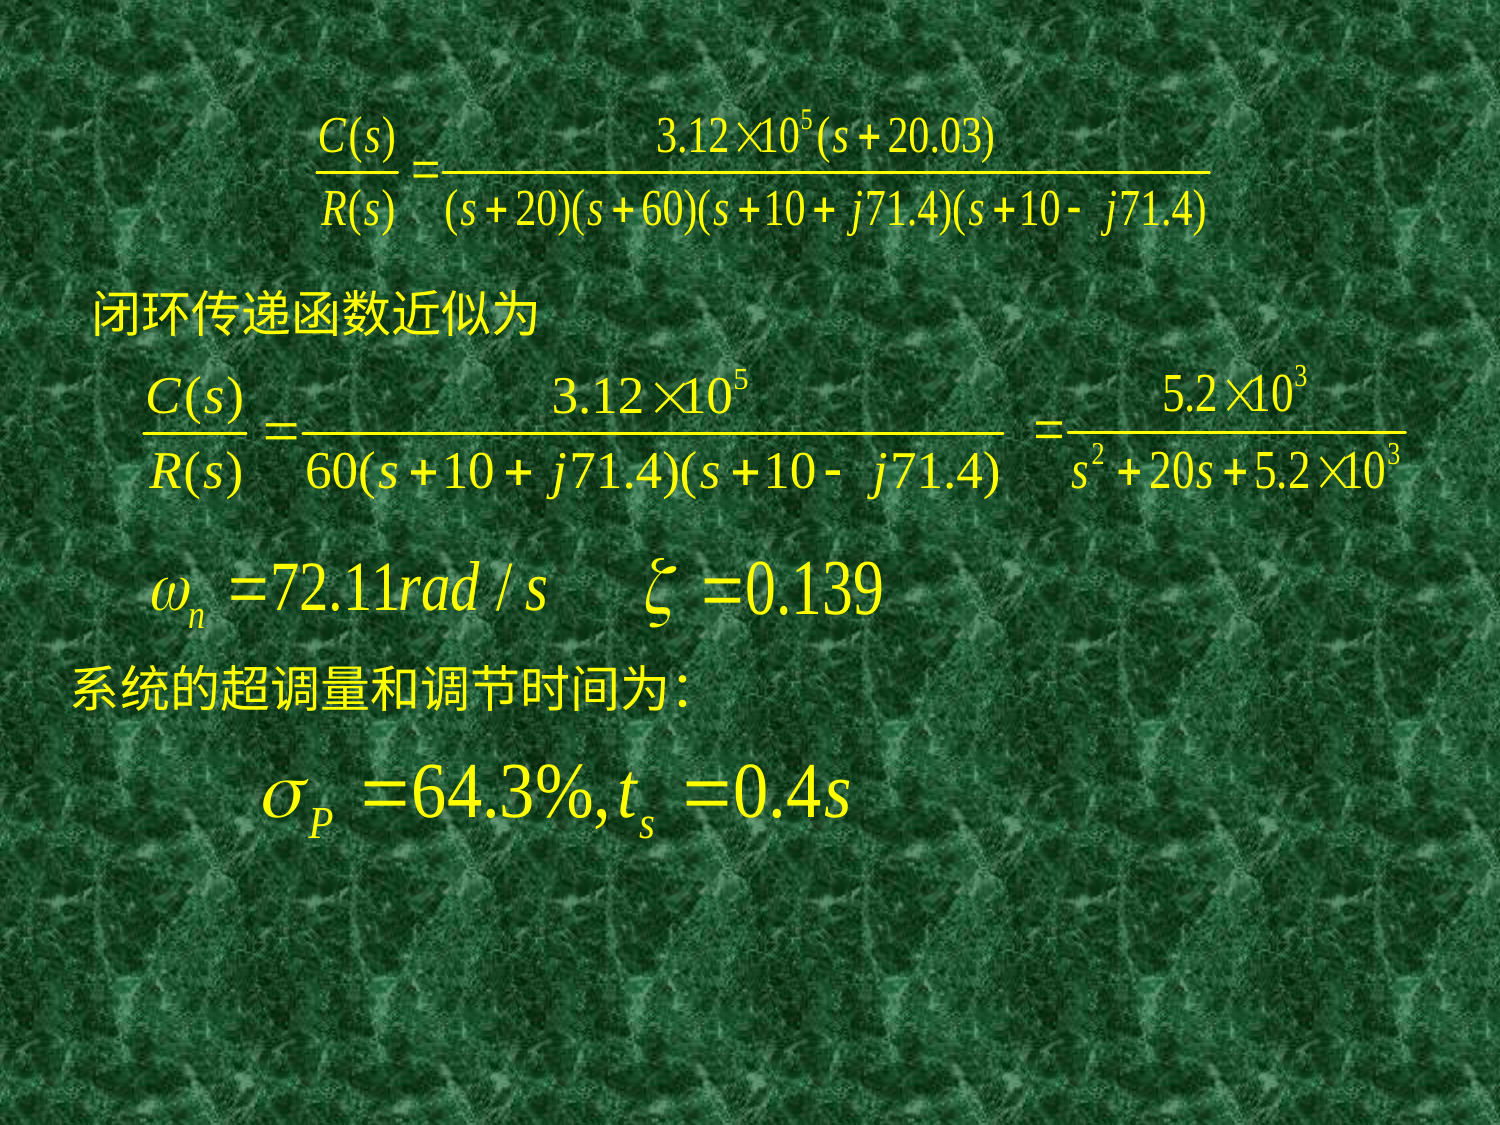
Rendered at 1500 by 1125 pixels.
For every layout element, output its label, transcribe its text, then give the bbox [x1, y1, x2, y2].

text_box 闭环传递函数近似为 [76, 274, 557, 350]
picture [0, 0, 1500, 1125]
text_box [635, 542, 893, 648]
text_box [252, 738, 864, 858]
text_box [142, 539, 558, 646]
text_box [1024, 349, 1414, 501]
text_box 系统的超调量和调节时间为： [55, 649, 735, 725]
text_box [134, 354, 1015, 509]
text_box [309, 94, 1218, 246]
